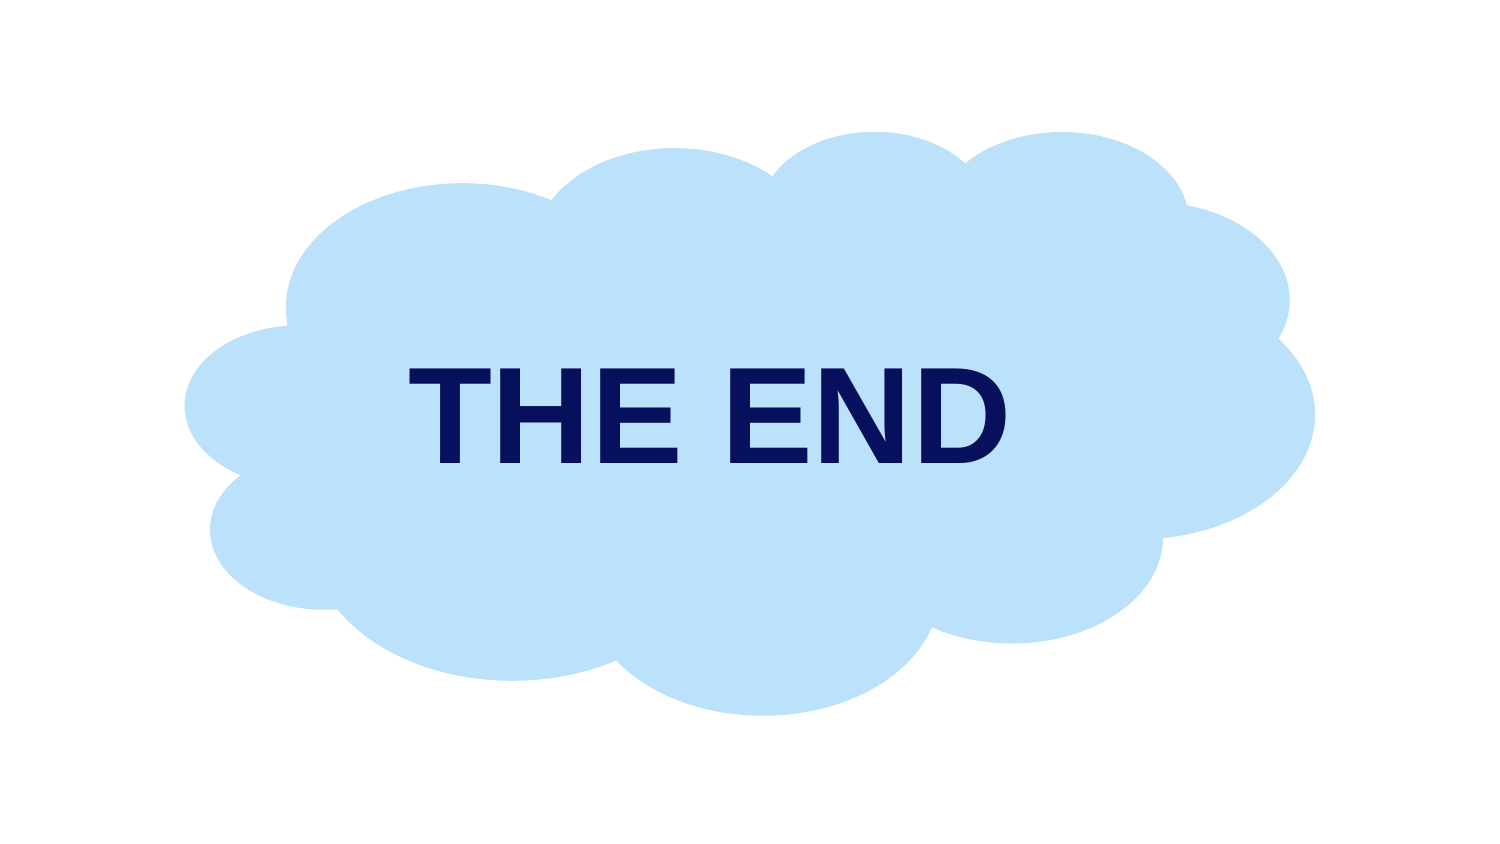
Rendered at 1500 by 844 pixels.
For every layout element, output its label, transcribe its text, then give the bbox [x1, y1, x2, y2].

text_box THE END [182, 129, 1318, 718]
